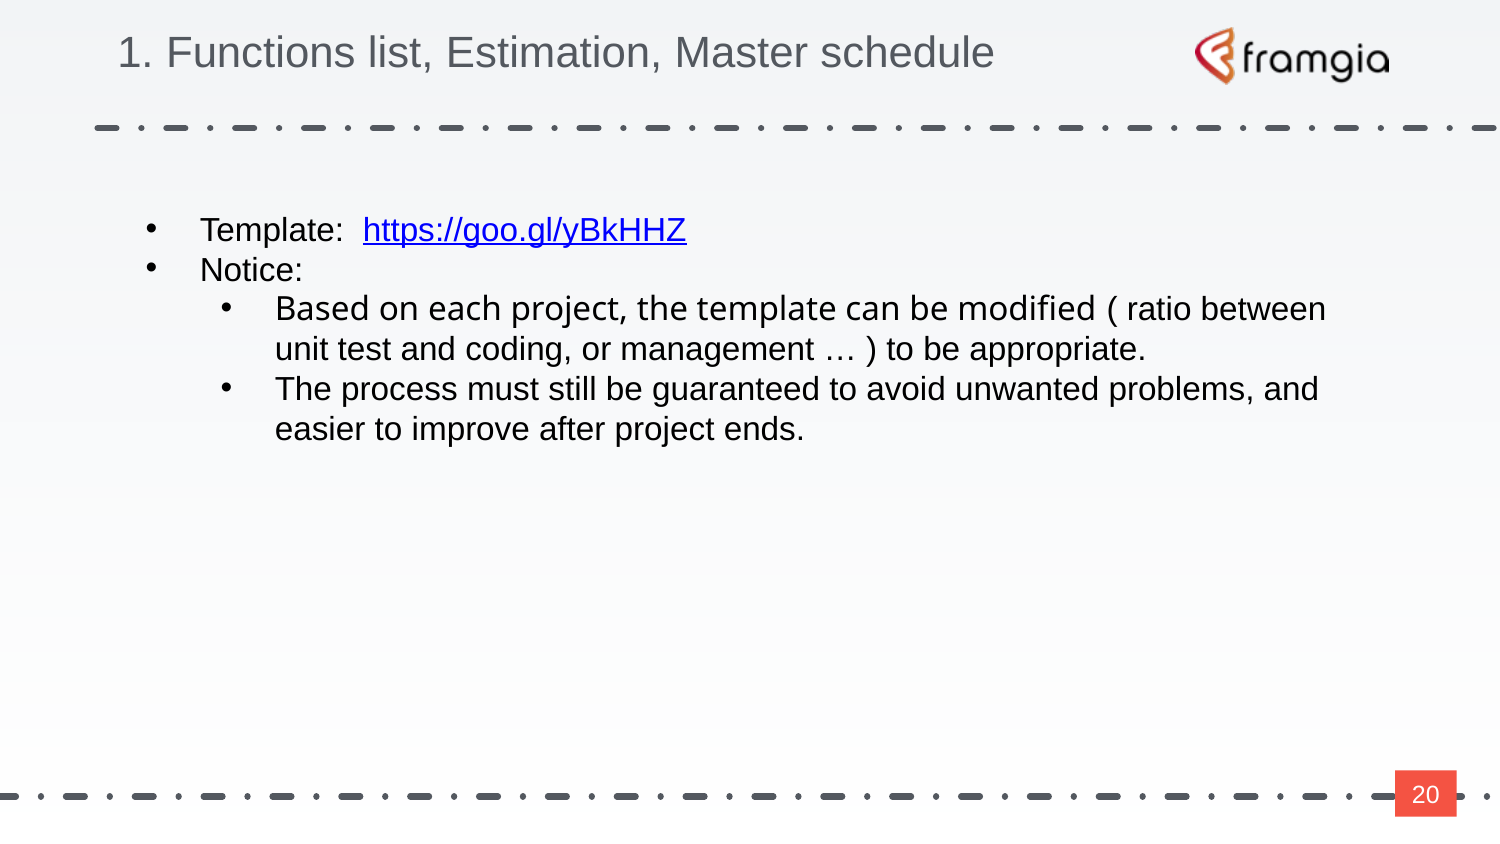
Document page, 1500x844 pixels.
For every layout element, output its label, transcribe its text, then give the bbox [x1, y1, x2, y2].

slide_number ‹#› [1403, 777, 1449, 811]
title 1. Functions list, Estimation, Master schedule [102, 34, 1244, 82]
list Template: https://goo.gl/yBkHHZ Notice: Based on each project, the template can be modified ( ratio between unit test and coding, or management … ) to be appropriate. The process must still be guaranteed to avoid unwanted problems, and easier to improve after project ends. [109, 174, 1391, 769]
picture [1195, 27, 1389, 85]
